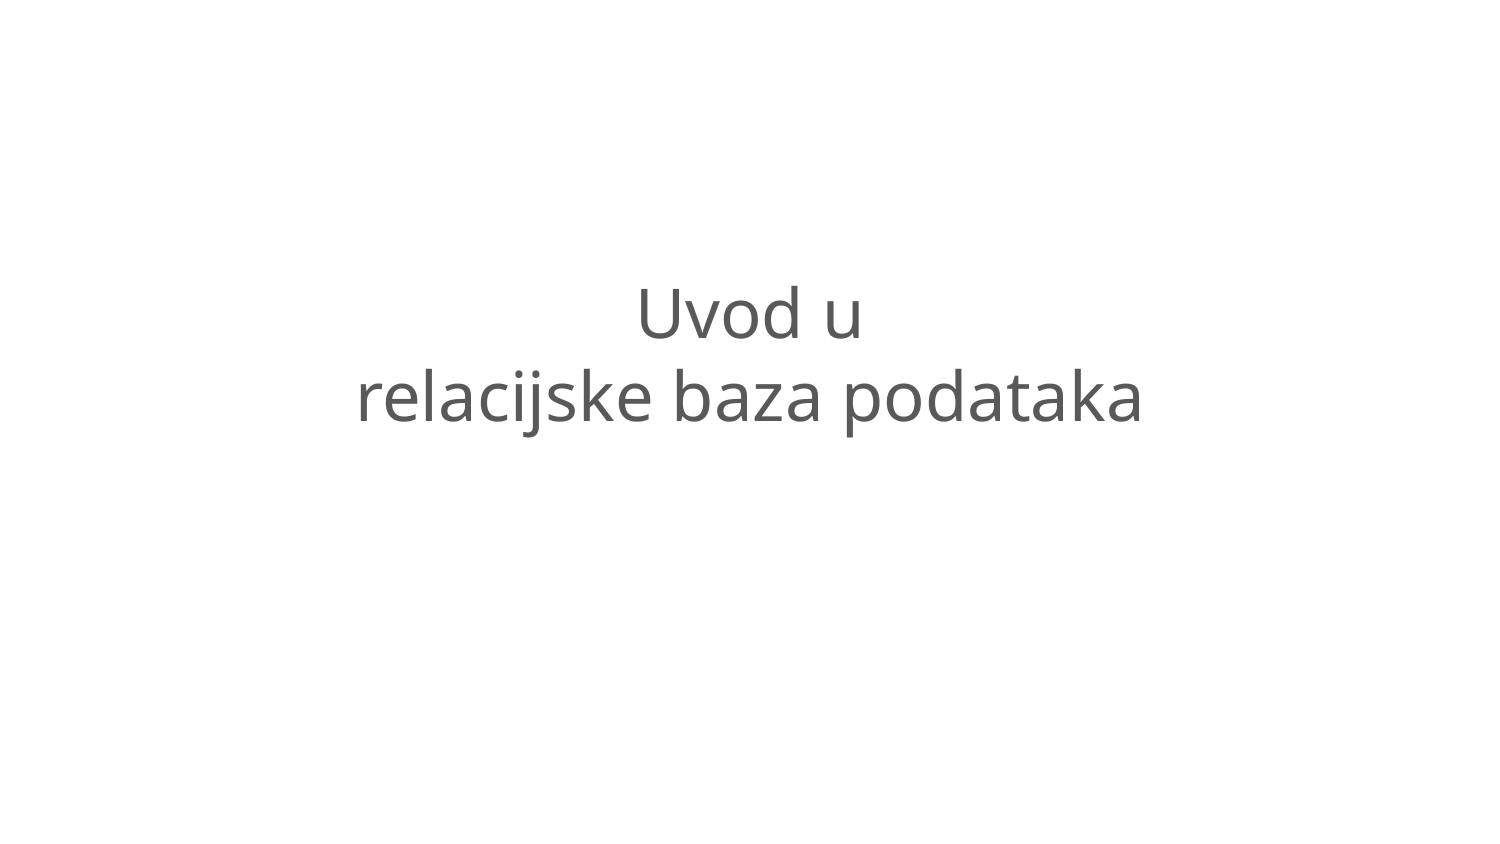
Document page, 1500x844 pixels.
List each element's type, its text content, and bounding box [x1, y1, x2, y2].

title Uvod u relacijske baza podataka [112, 262, 1388, 443]
